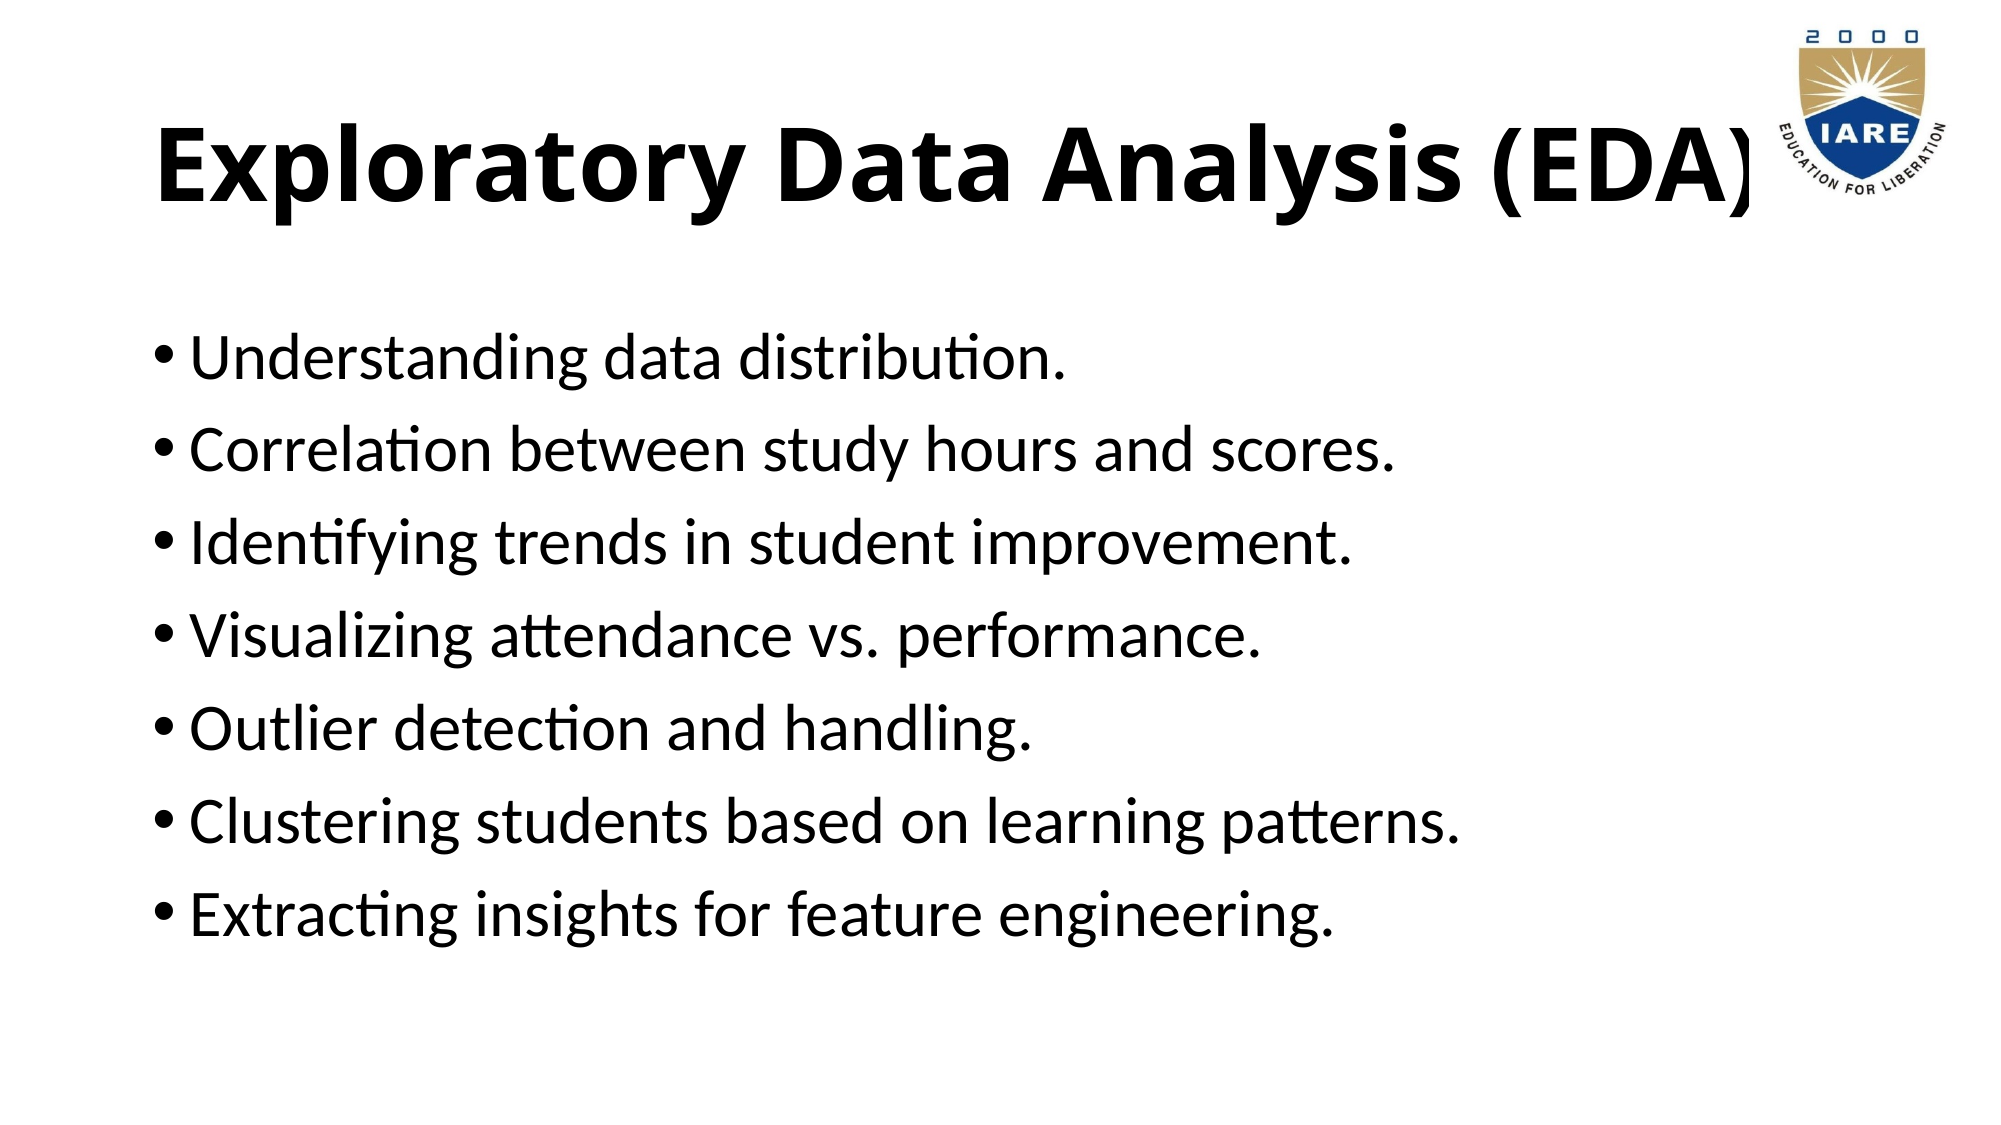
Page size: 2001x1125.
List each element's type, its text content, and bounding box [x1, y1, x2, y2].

list Understanding data distribution. Correlation between study hours and scores. Identifying trends in student improvement. Visualizing attendance vs. performance. Outlier detection and handling. Clustering students based on learning patterns. Extracting insights for feature engineering. [137, 313, 1863, 1125]
title Exploratory Data Analysis (EDA) [137, 59, 1863, 278]
picture [1749, 11, 1976, 212]
